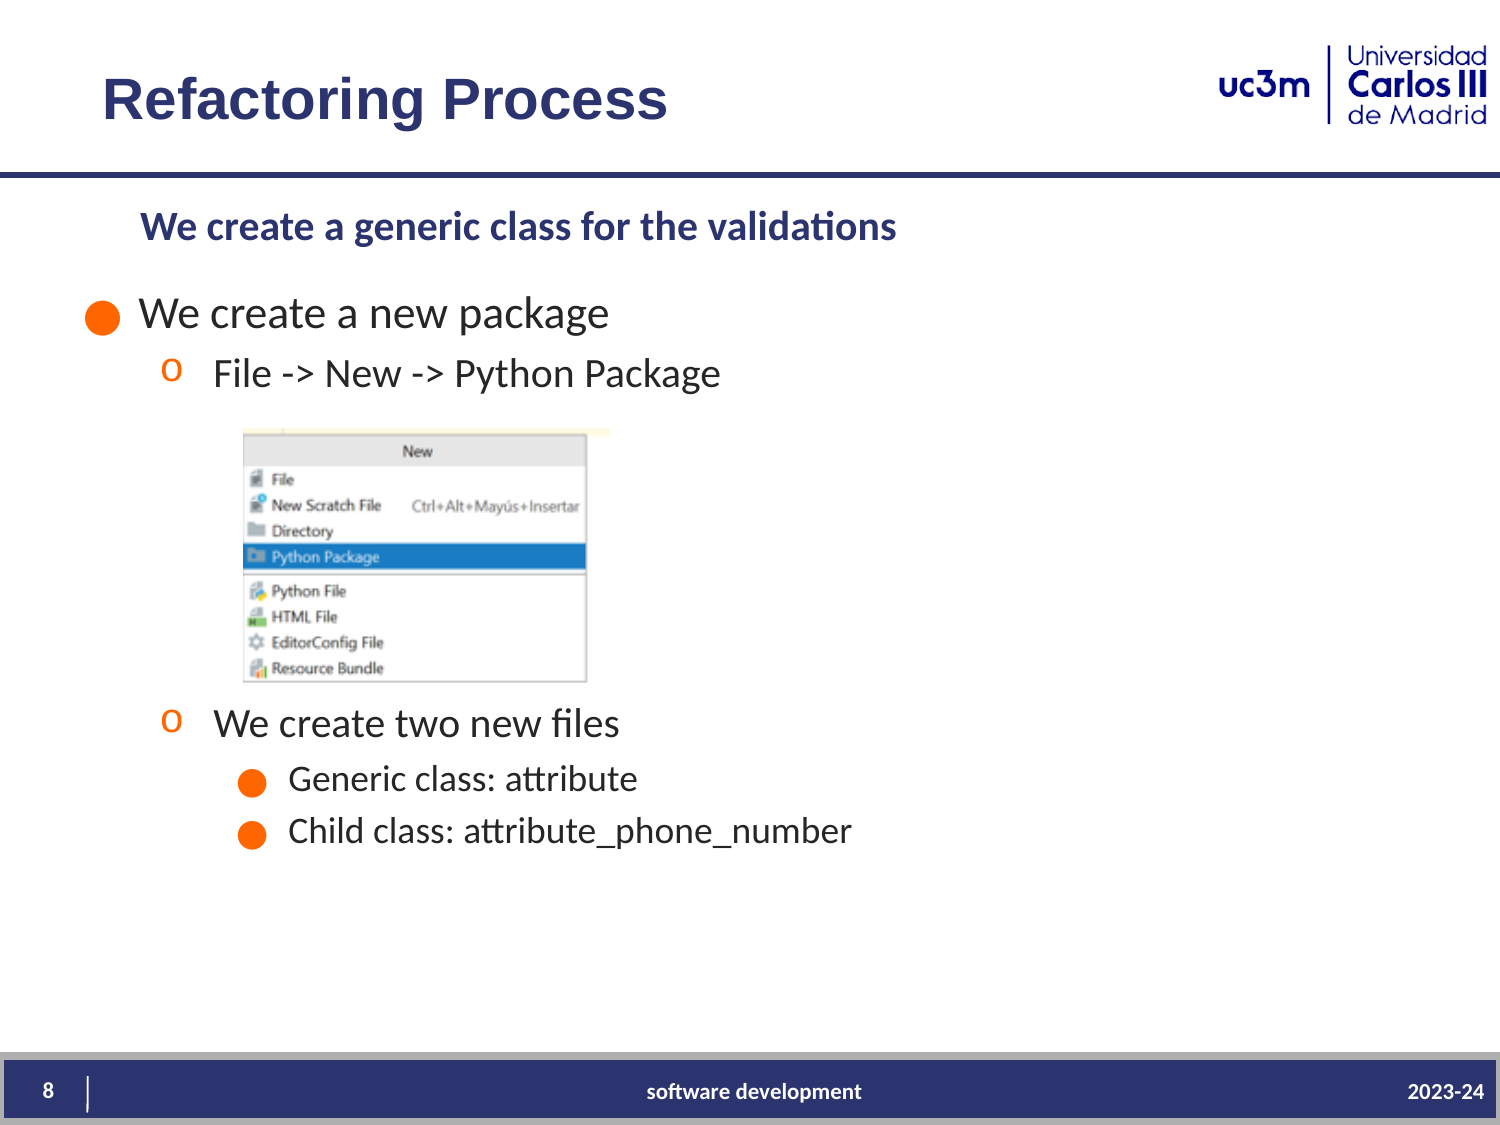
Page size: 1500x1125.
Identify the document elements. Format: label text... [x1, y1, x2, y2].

picture [242, 428, 610, 697]
list We create a new package File -> New -> Python Package We create two new files Generic class: attribute Child class: attribute_phone_number [48, 275, 1311, 1034]
slide_number 2023-24 [997, 1067, 1500, 1114]
slide_number software development [9, 1067, 997, 1114]
title Refactoring Process [87, 37, 1163, 155]
picture [1205, 37, 1500, 132]
list We create a generic class for the validations [87, 197, 1400, 250]
